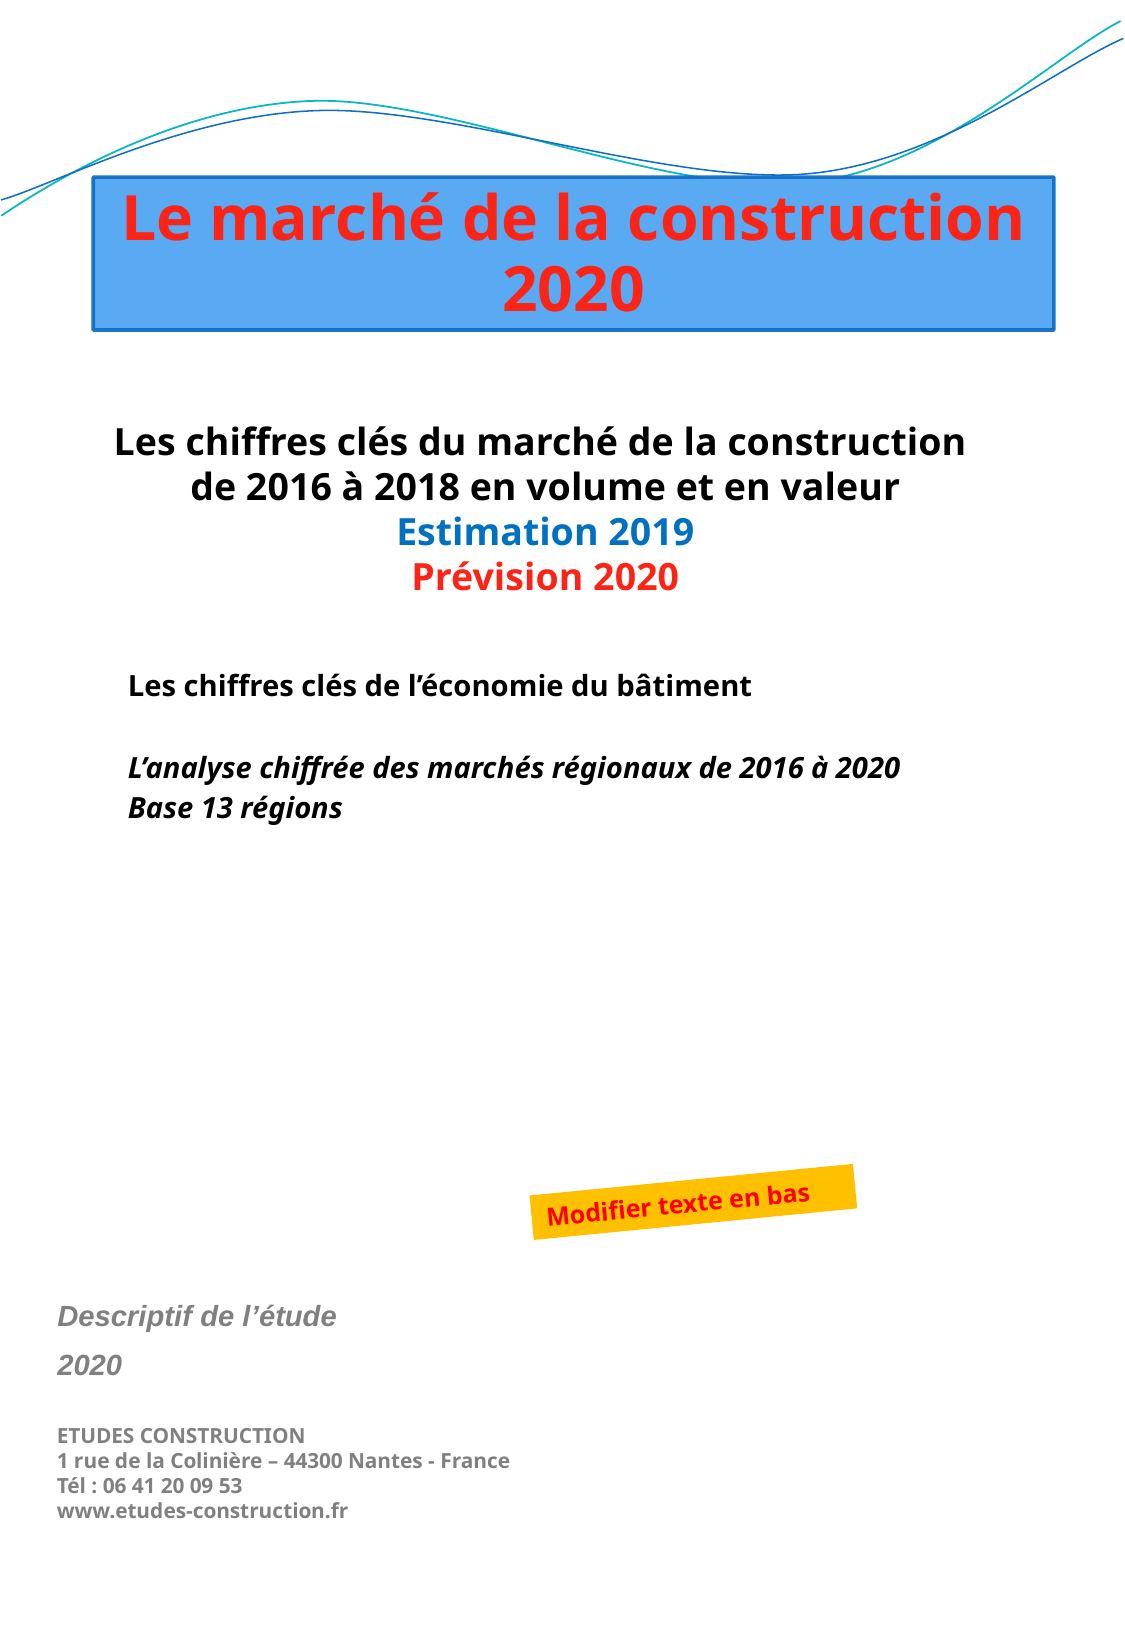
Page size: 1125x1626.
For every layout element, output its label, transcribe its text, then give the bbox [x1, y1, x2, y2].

text_box Les chiffres clés du marché de la construction de 2016 à 2018 en volume et en valeur Estimation 2019 Prévision 2020 [99, 410, 993, 650]
text_box ETUDES CONSTRUCTION 1 rue de la Colinière – 44300 Nantes - France Tél : 06 41 20 09 53 www.etudes-construction.fr [42, 1415, 1054, 1530]
text_box Modifier texte en bas [529, 1163, 858, 1240]
text_box Descriptif de l’étude 2020 [42, 1289, 371, 1389]
text_box Le marché de la construction 2020 [93, 177, 1054, 330]
text_box Les chiffres clés de l’économie du bâtiment L’analyse chiffrée des marchés régionaux de 2016 à 2020 Base 13 régions [122, 628, 1025, 1032]
